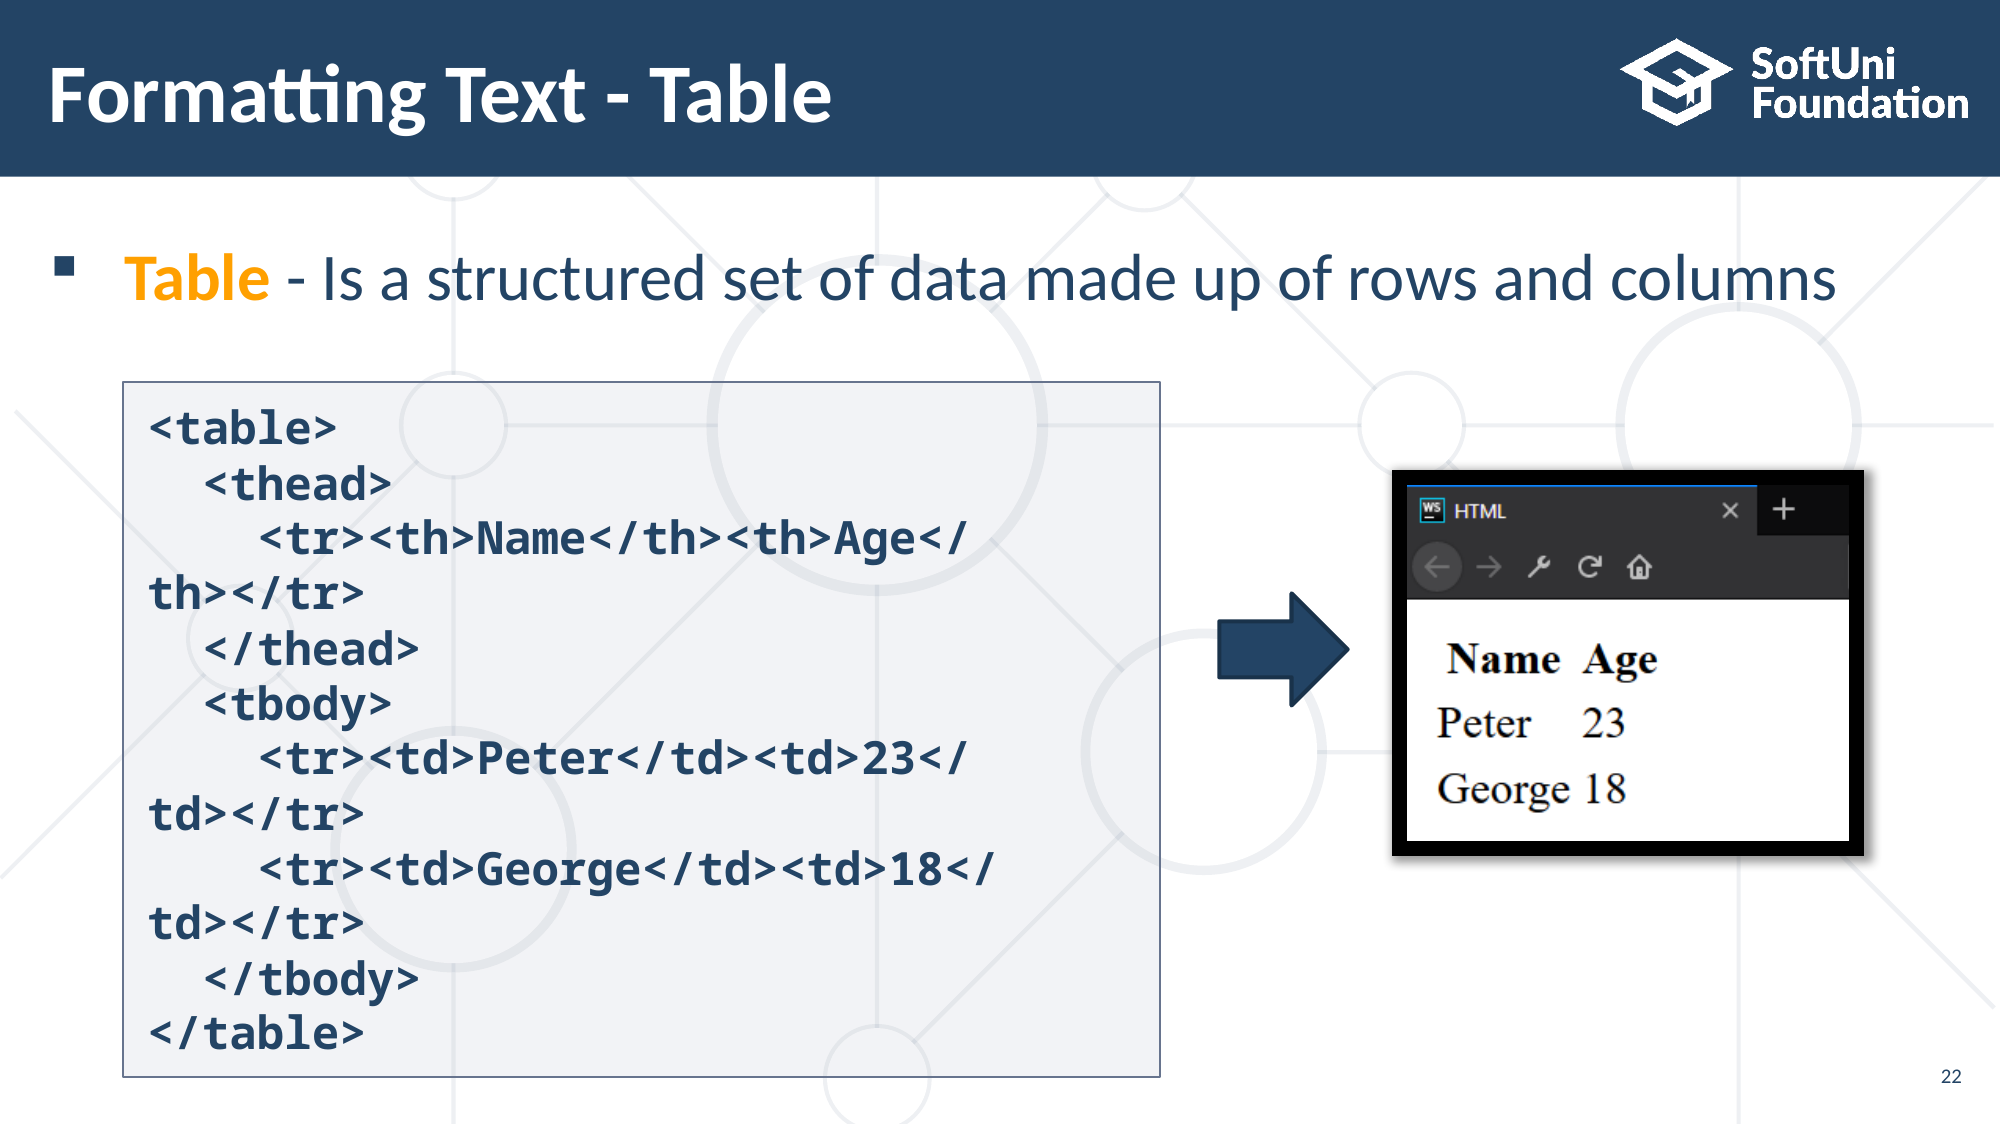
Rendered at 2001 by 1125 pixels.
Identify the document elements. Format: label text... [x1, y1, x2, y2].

title Formatting Text - Table [31, 16, 1591, 162]
list Table - Is a structured set of data made up of rows and columns [31, 224, 1941, 1075]
slide_number 22 [1897, 1049, 1968, 1101]
text_box [1217, 591, 1350, 708]
picture [1406, 484, 1850, 842]
text_box <table> <thead> <tr><th>Name</th><th>Age</th></tr> </thead> <tbody> <tr><td>Peter</td><td>23</td></tr> <tr><td>George</td><td>18</td></tr> </tbody> </table> [123, 381, 1161, 1077]
picture [1619, 38, 1968, 126]
